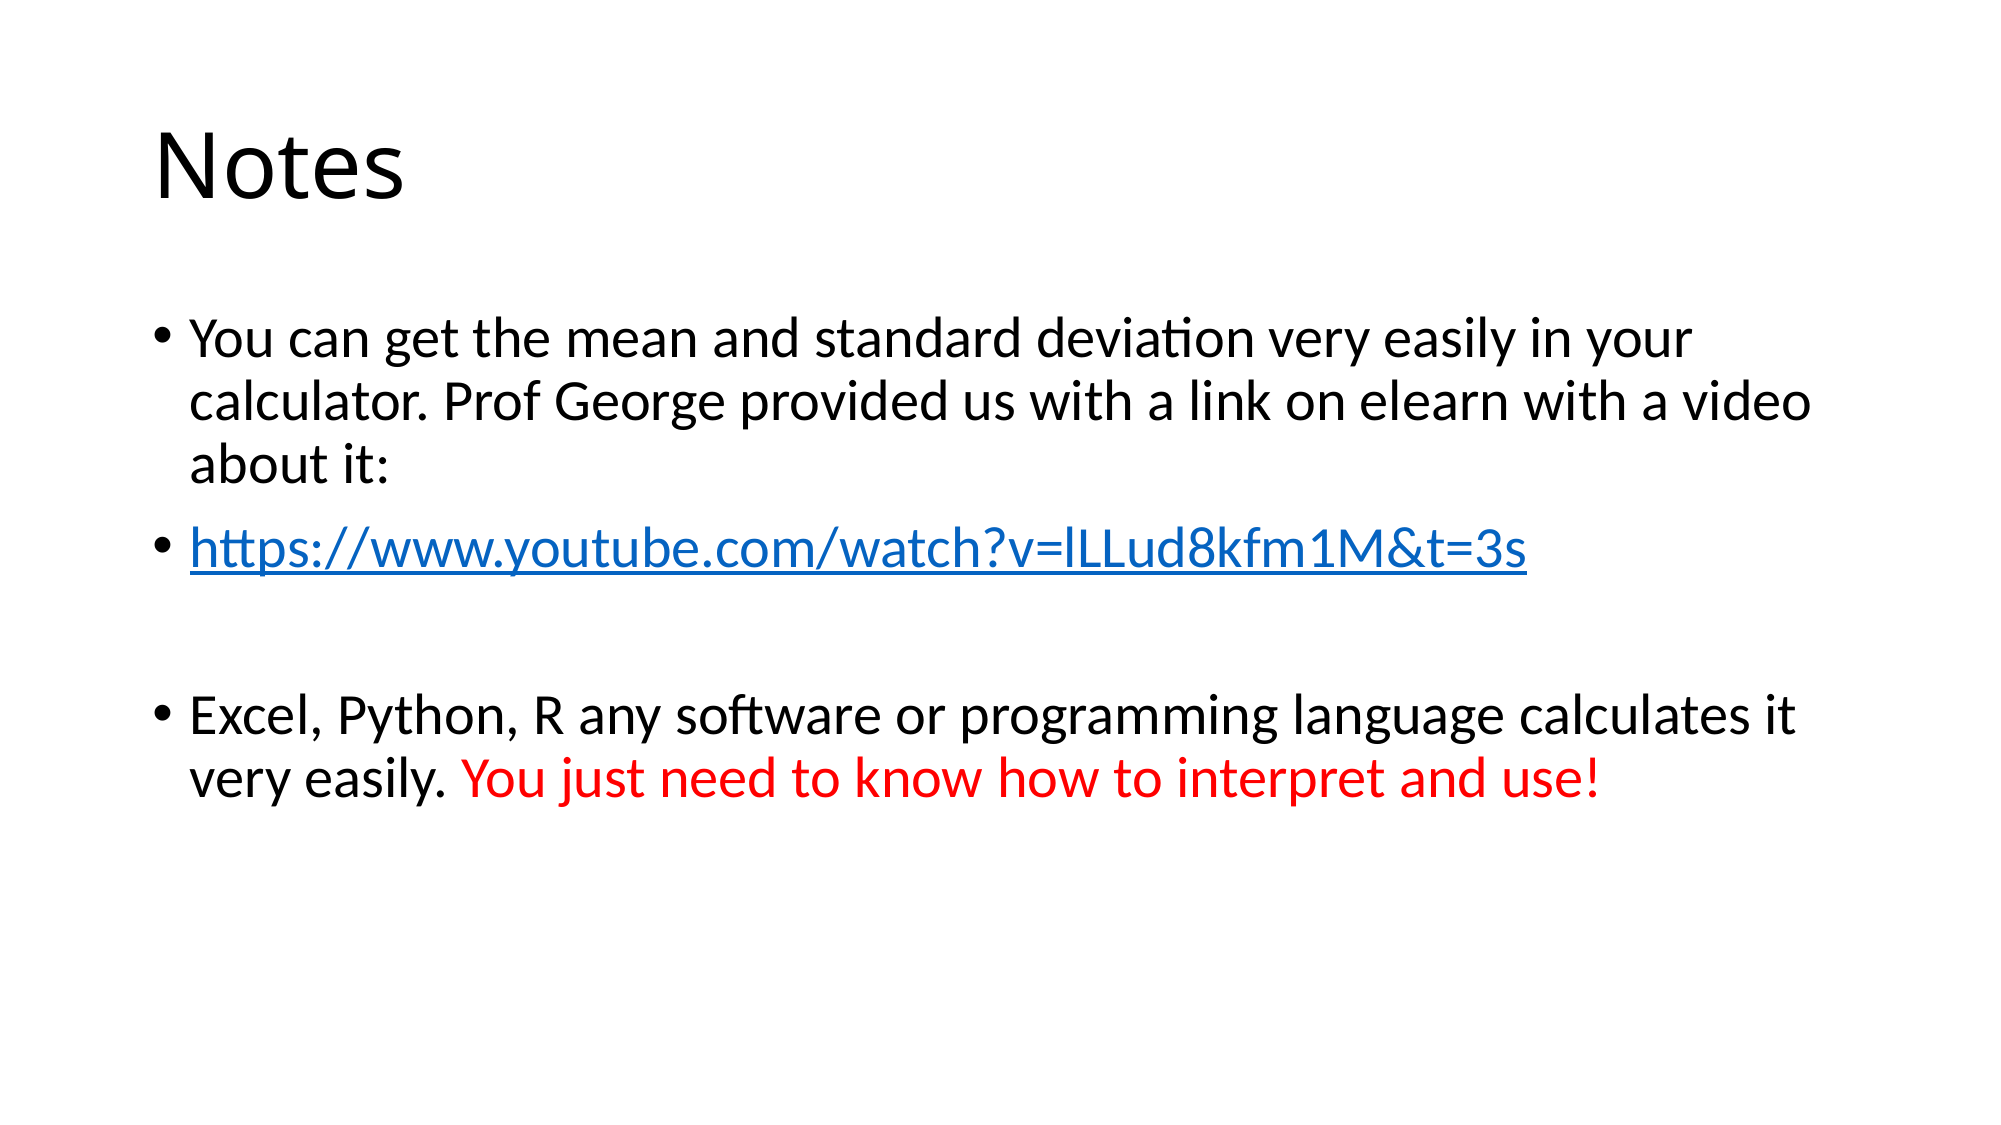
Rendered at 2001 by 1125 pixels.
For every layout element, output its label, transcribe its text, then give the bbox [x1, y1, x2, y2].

title Notes [137, 59, 1863, 278]
list You can get the mean and standard deviation very easily in your calculator. Prof George provided us with a link on elearn with a video about it: https://www.youtube.com/watch?v=lLLud8kfm1M&t=3s Excel, Python, R any software or programming language calculates it very easily. You just need to know how to interpret and use! [137, 299, 1863, 1014]
